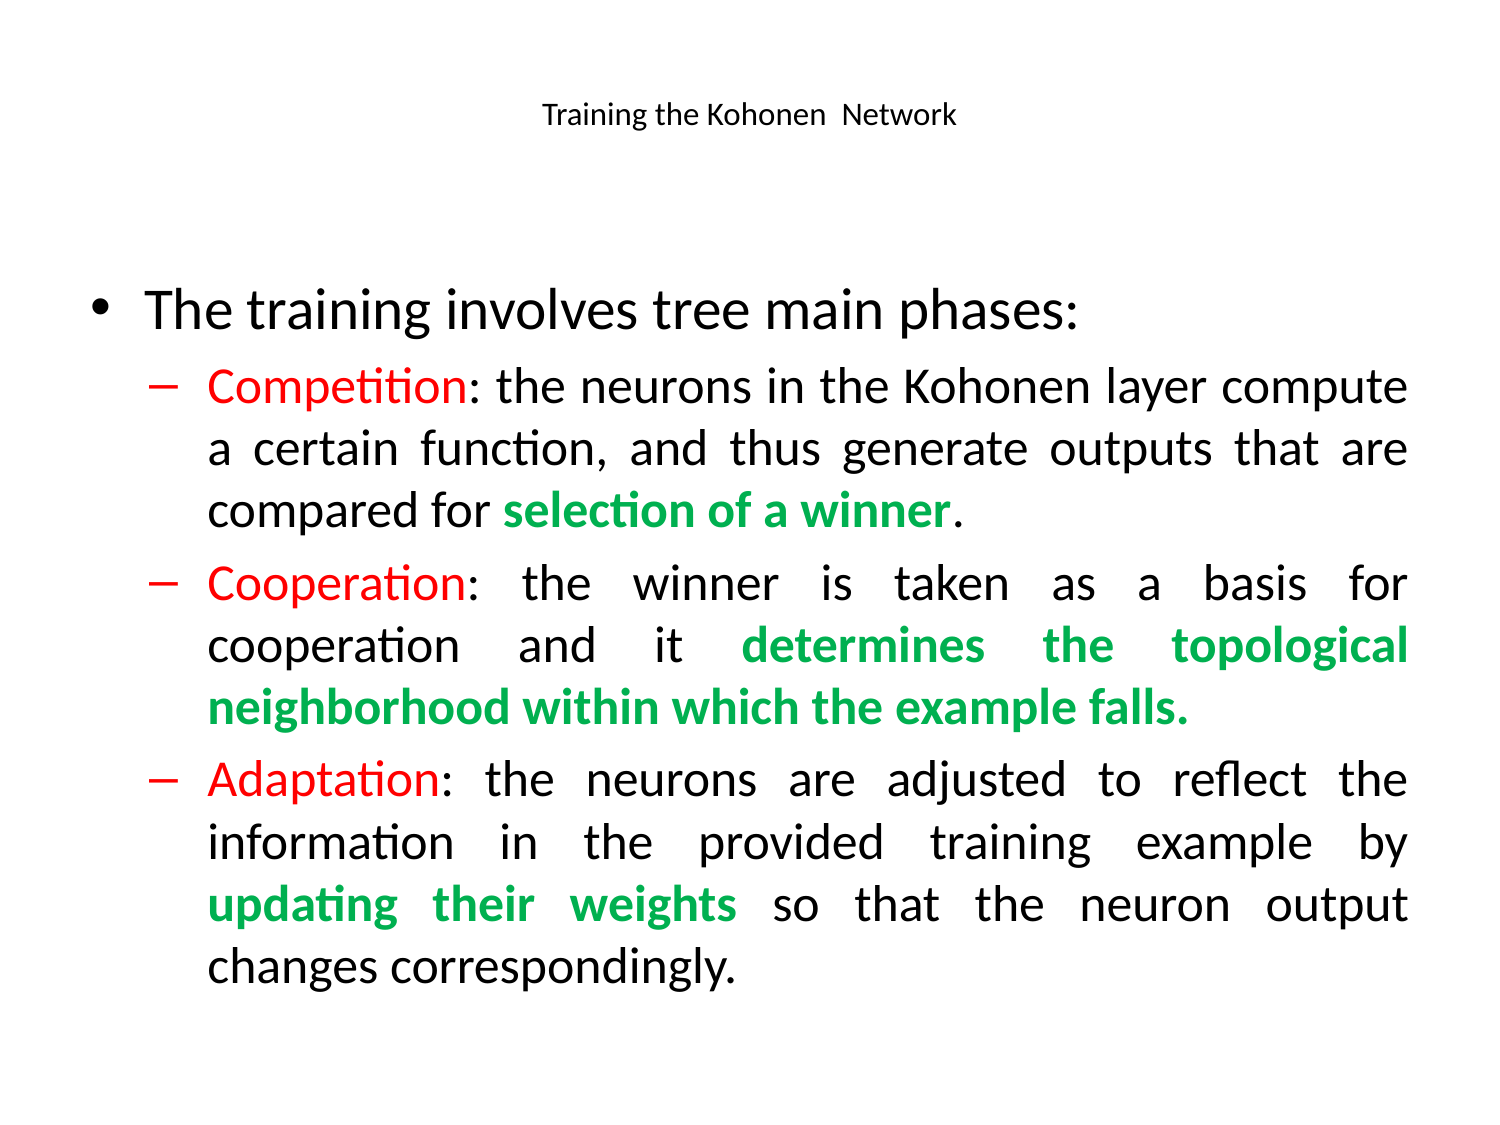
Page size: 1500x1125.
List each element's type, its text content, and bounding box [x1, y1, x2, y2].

title Training the Kohonen Network [75, 45, 1425, 180]
list The training involves tree main phases: Competition: the neurons in the Kohonen layer compute a certain function, and thus generate outputs that are compared for selection of a winner. Cooperation: the winner is taken as a basis for cooperation and it determines the topological neighborhood within which the example falls. Adaptation: the neurons are adjusted to reflect the information in the provided training example by updating their weights so that the neuron output changes correspondingly. [75, 262, 1425, 1005]
